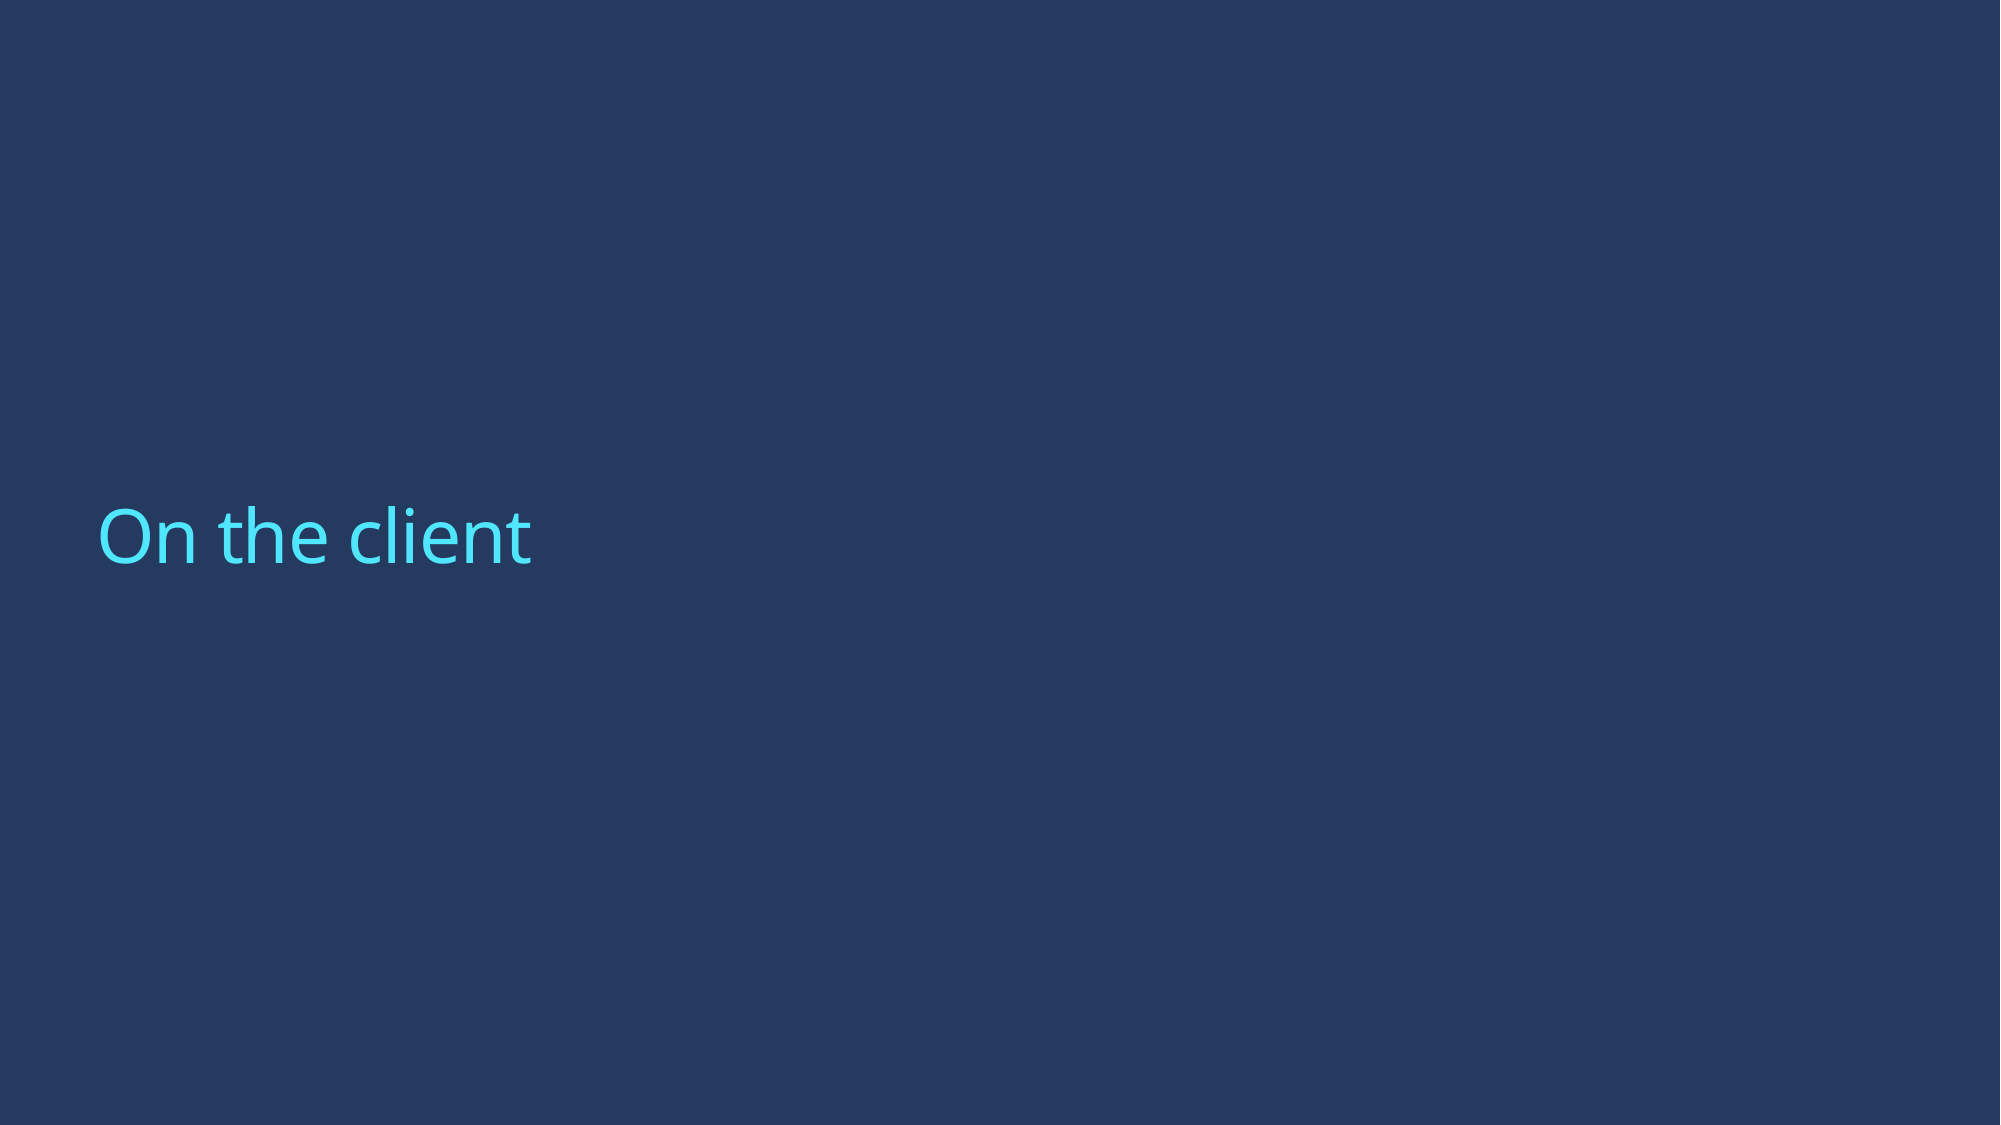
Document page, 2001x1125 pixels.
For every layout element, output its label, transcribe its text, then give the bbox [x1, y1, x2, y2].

title On the client [96, 497, 1596, 580]
